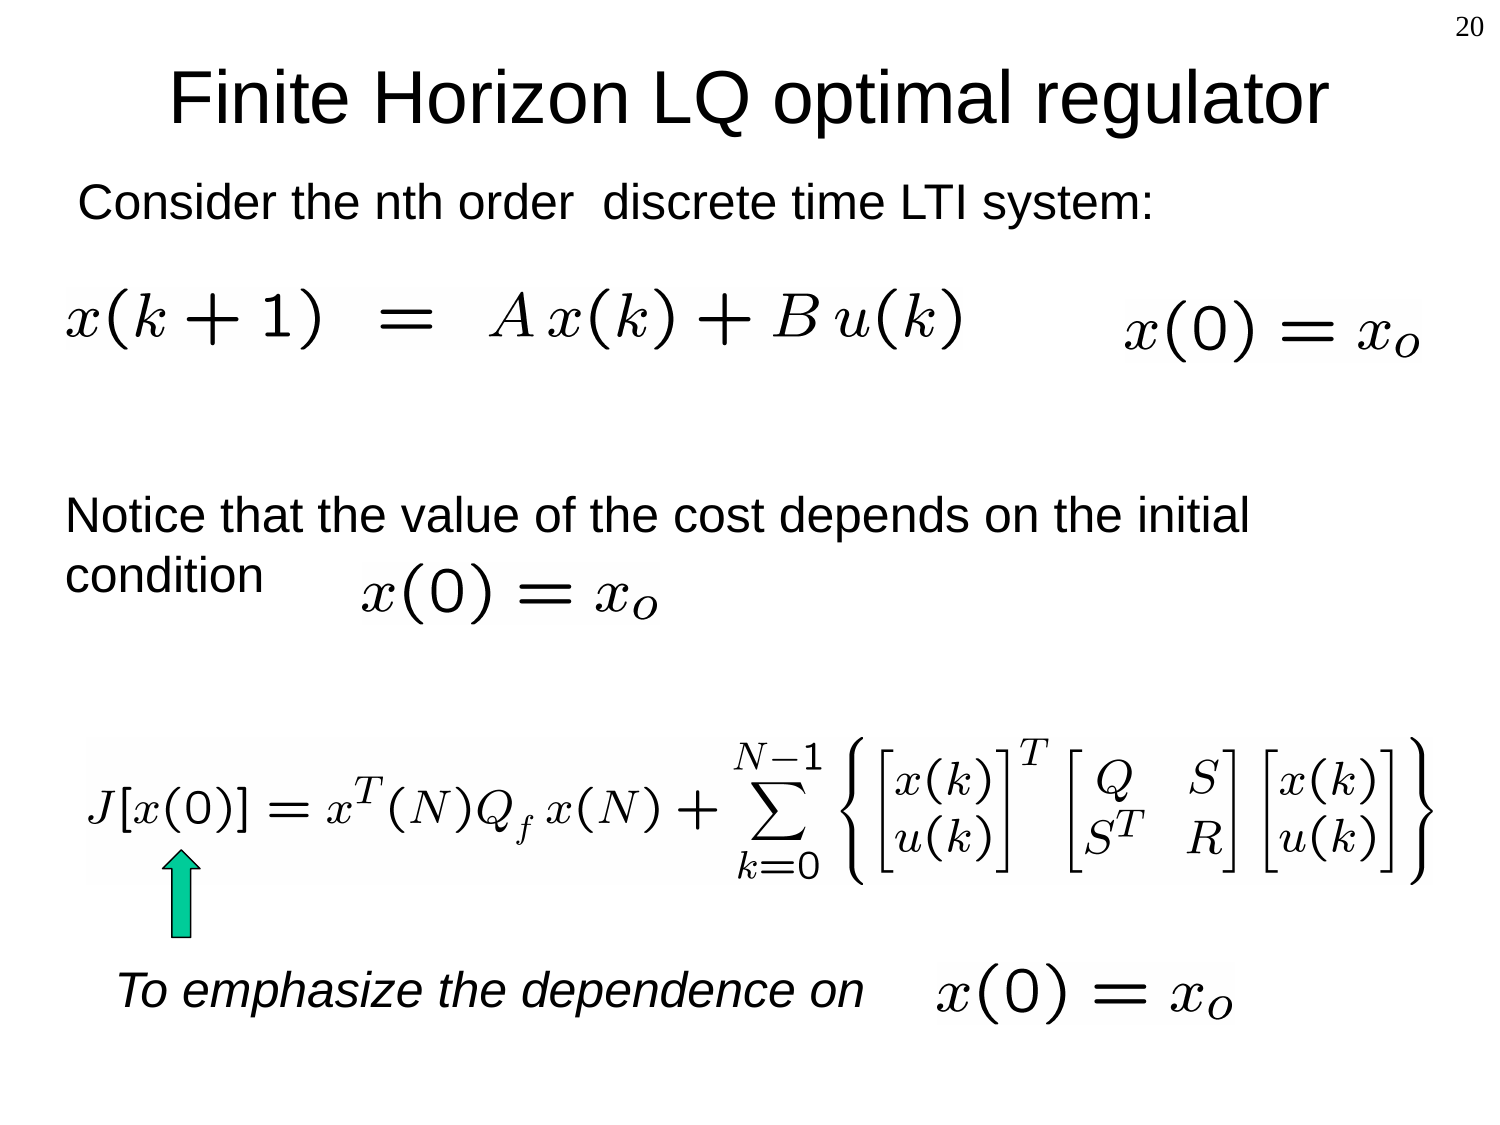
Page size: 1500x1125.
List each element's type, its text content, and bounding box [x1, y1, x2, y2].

picture [65, 287, 964, 351]
picture [362, 562, 660, 626]
list Consider the nth order discrete time LTI system: [62, 162, 1476, 363]
picture [86, 737, 1434, 885]
picture [1124, 299, 1423, 363]
text_box [171, 893, 191, 938]
text_box To emphasize the dependence on [99, 949, 1375, 1025]
picture [937, 962, 1235, 1026]
title Finite Horizon LQ optimal regulator [112, 0, 1388, 162]
slide_number 20 [1388, 0, 1500, 76]
text_box Notice that the value of the cost depends on the initial condition [49, 474, 1325, 610]
